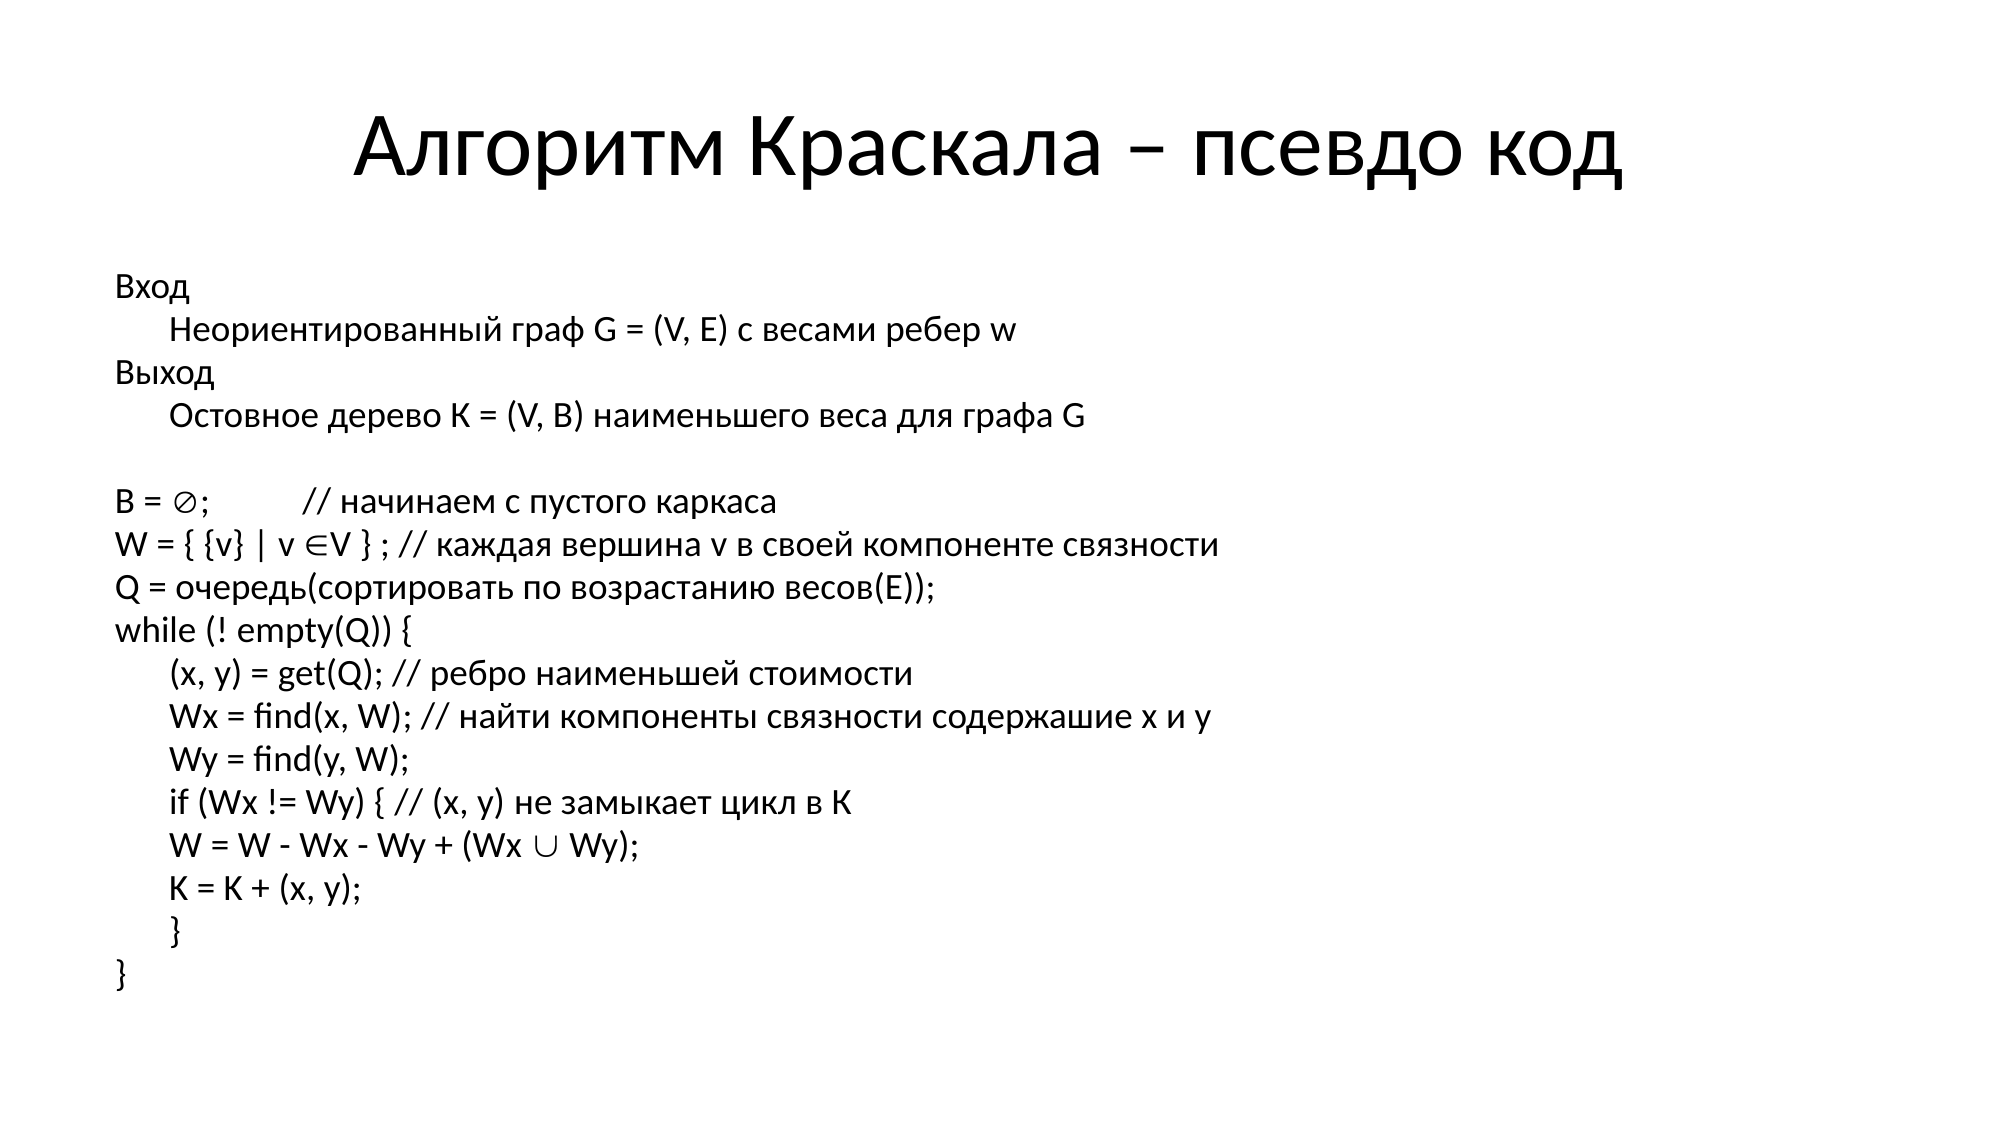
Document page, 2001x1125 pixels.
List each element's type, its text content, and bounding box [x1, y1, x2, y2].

title Алгоритм Краскала – псевдо код [99, 45, 1900, 233]
list Вход Неориентированный граф G = (V, Е) с весами ребер w Выход Остовное дерево К = (V, В) наименьшего веса для графа G B = ; // начинаем с пустого каркаса W = { {v} | v V } ; // каждая вершина v в своей компоненте связности Q = очередь(сортировать по возрастанию весов(Е)); while (! empty(Q)) { (x, y) = get(Q); // ребро наименьшей стоимости Wx = find(x, W); // найти компоненты связности содержашие х и у Wy = find(y, W); if (Wx != Wy) { // (x, y) не замыкает цикл в К W = W - Wx - Wy + (Wx  Wy); K = K + (x, y); } } [99, 262, 1900, 1005]
